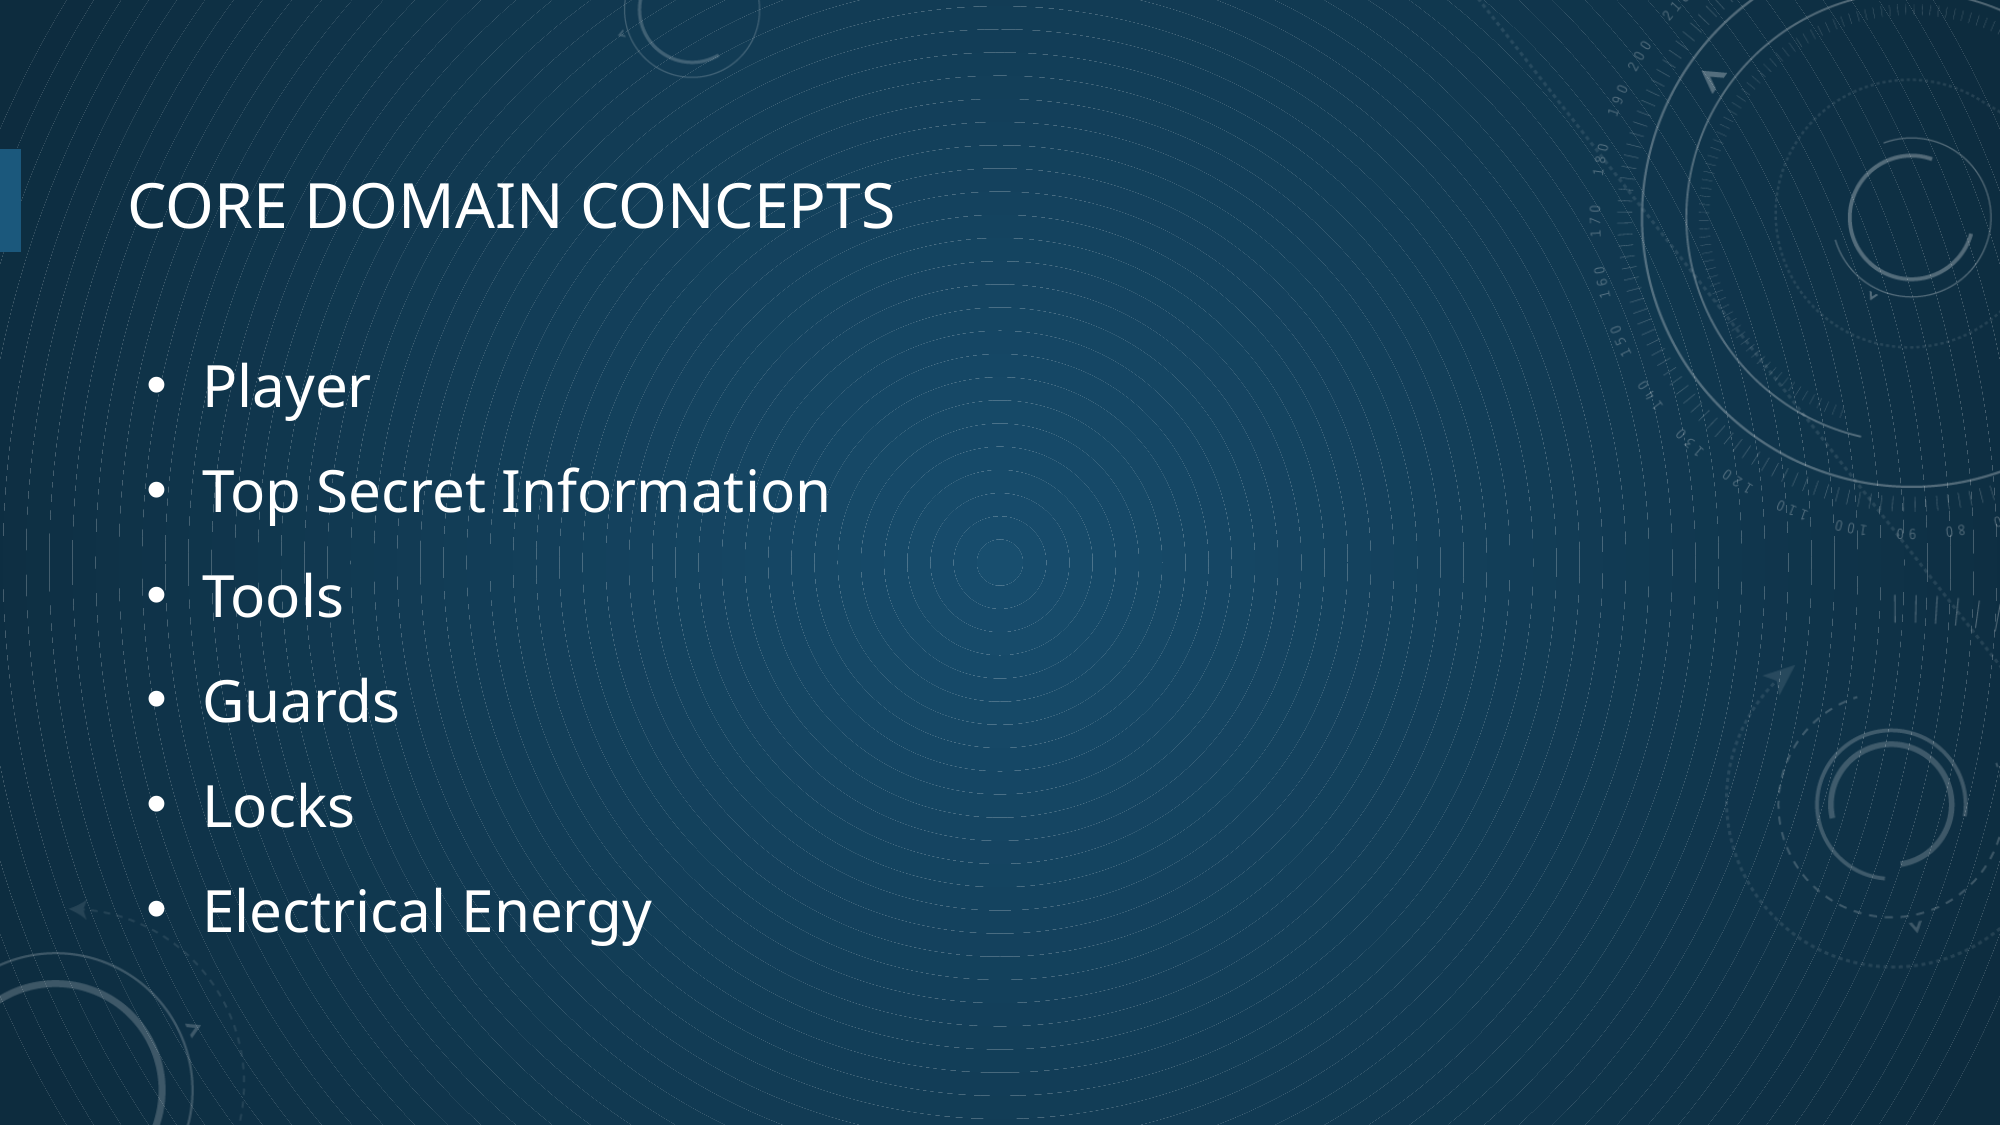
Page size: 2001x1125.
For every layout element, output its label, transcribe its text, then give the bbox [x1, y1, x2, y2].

picture [0, 0, 2000, 1125]
title CORE DOMAIN CONCEPTS [112, 99, 1891, 306]
list Player Top Secret Information Tools Guards Locks Electrical Energy [112, 306, 1891, 950]
